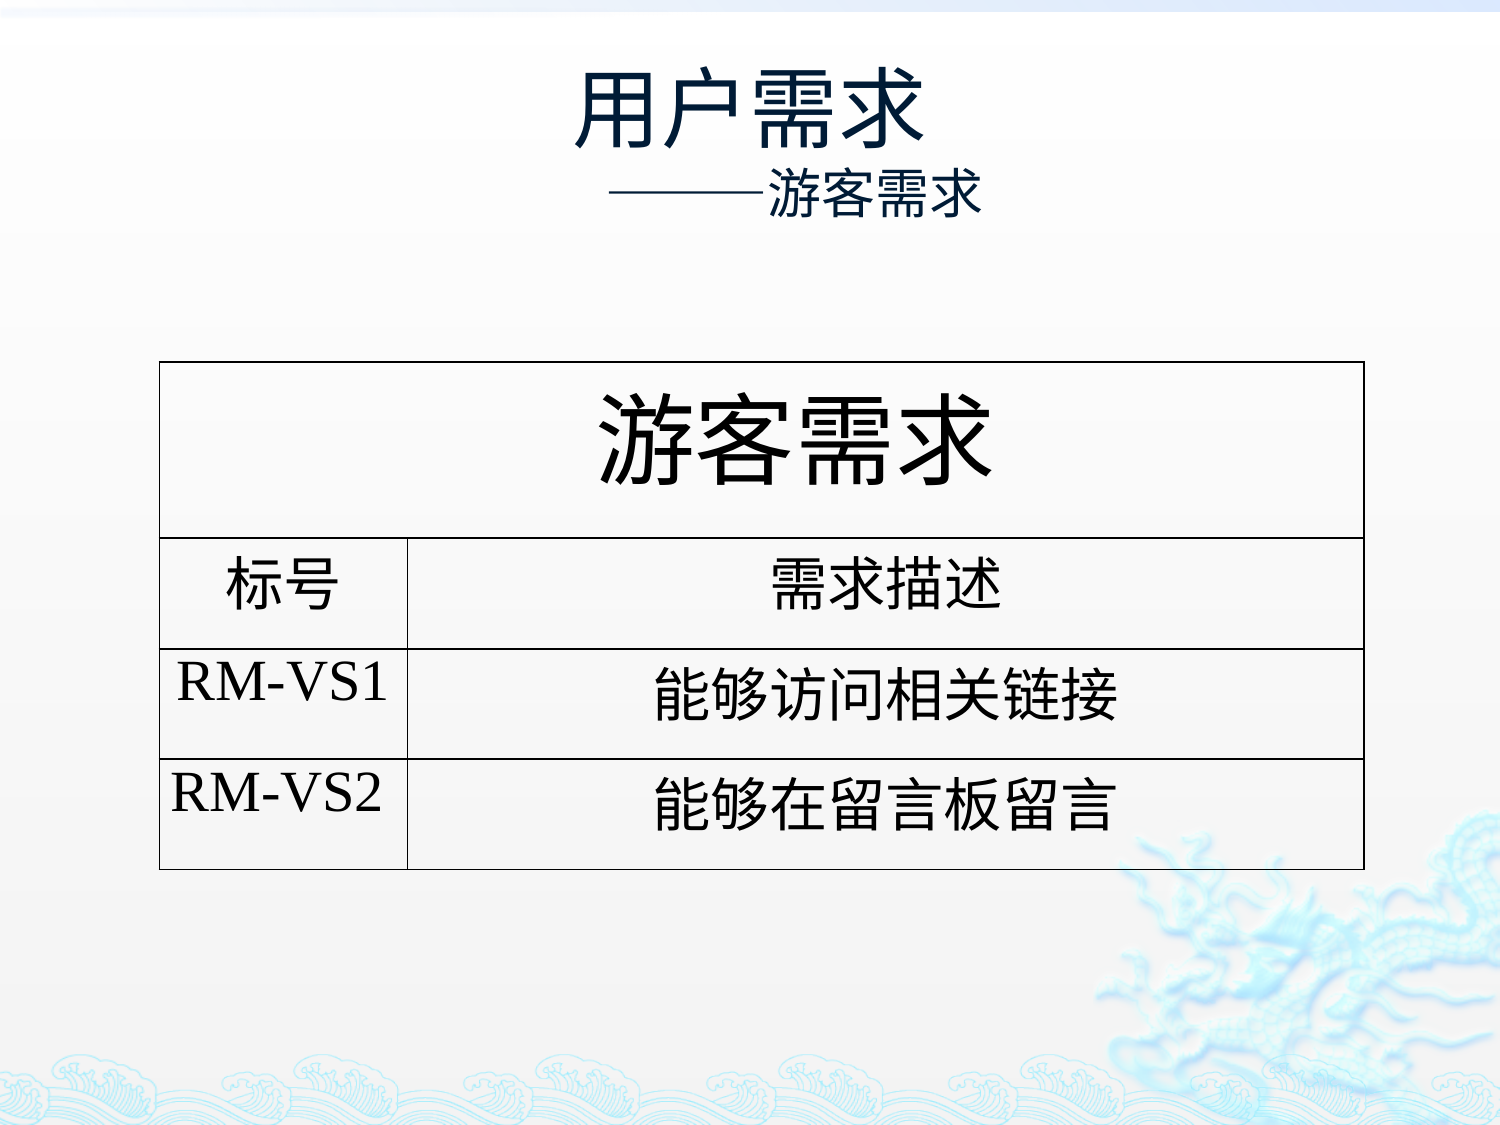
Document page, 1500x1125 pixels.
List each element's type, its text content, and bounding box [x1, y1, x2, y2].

table_header 游客需求 [160, 363, 1363, 537]
table_cell 能够在留言板留言 [408, 760, 1363, 869]
table_cell RM-VS1 [160, 650, 407, 758]
title 用户需求 ———游客需求 [75, 45, 1425, 233]
table_cell 需求描述 [408, 539, 1363, 648]
table_cell 标号 [160, 539, 407, 648]
table_cell 能够访问相关链接 [408, 650, 1363, 758]
table_cell RM-VS2 [160, 760, 407, 869]
